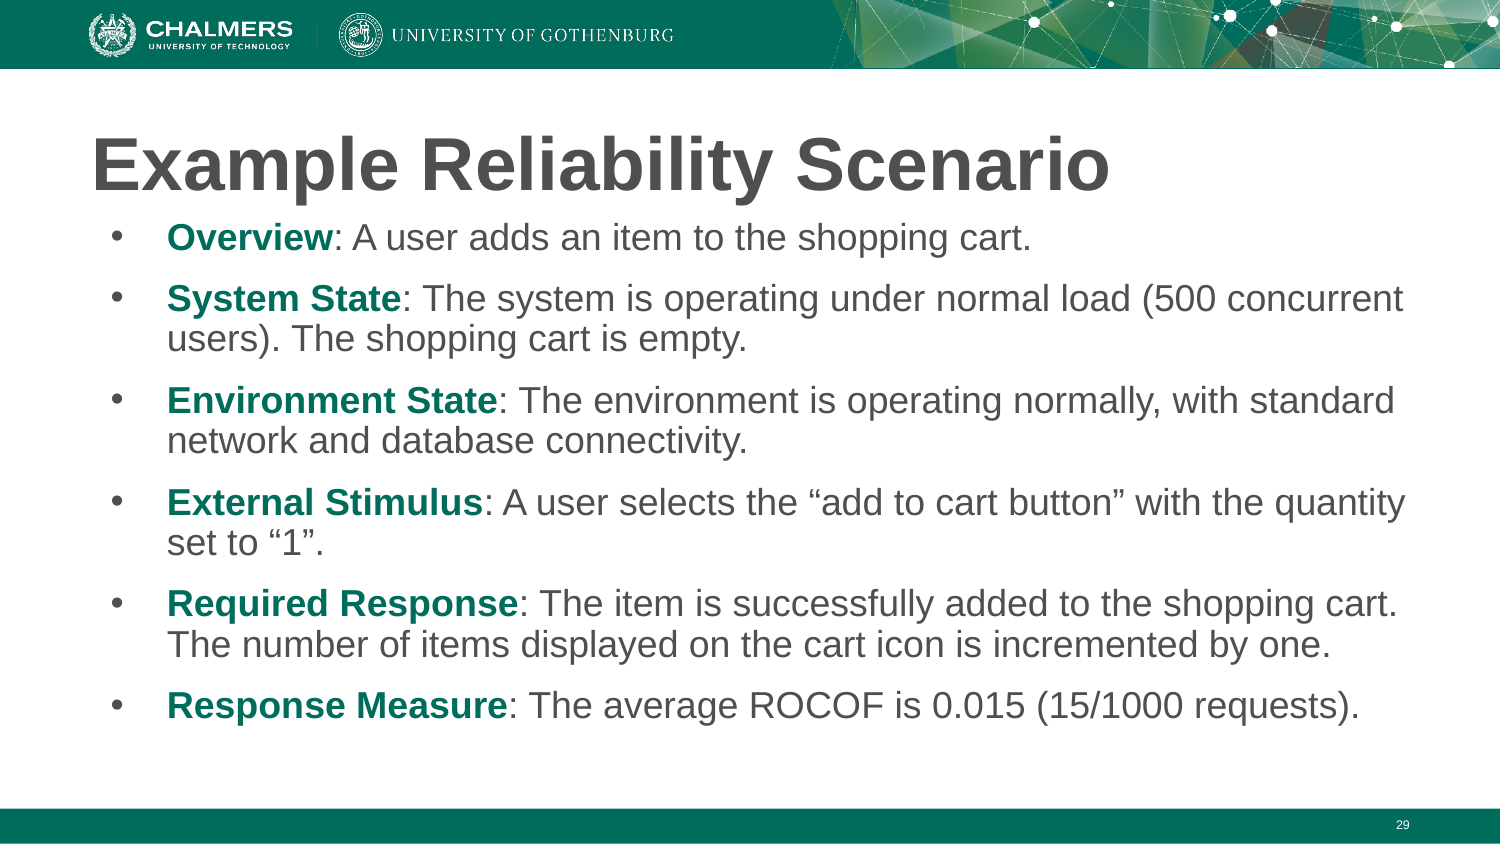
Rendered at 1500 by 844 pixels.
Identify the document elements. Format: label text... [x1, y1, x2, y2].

slide_number ‹#› [1074, 809, 1425, 844]
picture [64, 0, 696, 85]
list Overview: A user adds an item to the shopping cart. System State: The system is operating under normal load (500 concurrent users). The shopping cart is empty. Environment State: The environment is operating normally, with standard network and database connectivity. External Stimulus: A user selects the “add to cart button” with the quantity set to “1”. Required Response: The item is successfully added to the shopping cart. The number of items displayed on the cart icon is incremented by one. Response Measure: The average ROCOF is 0.015 (15/1000 requests). [76, 210, 1425, 782]
title Example Reliability Scenario [76, 100, 1425, 210]
picture [759, 0, 1500, 68]
